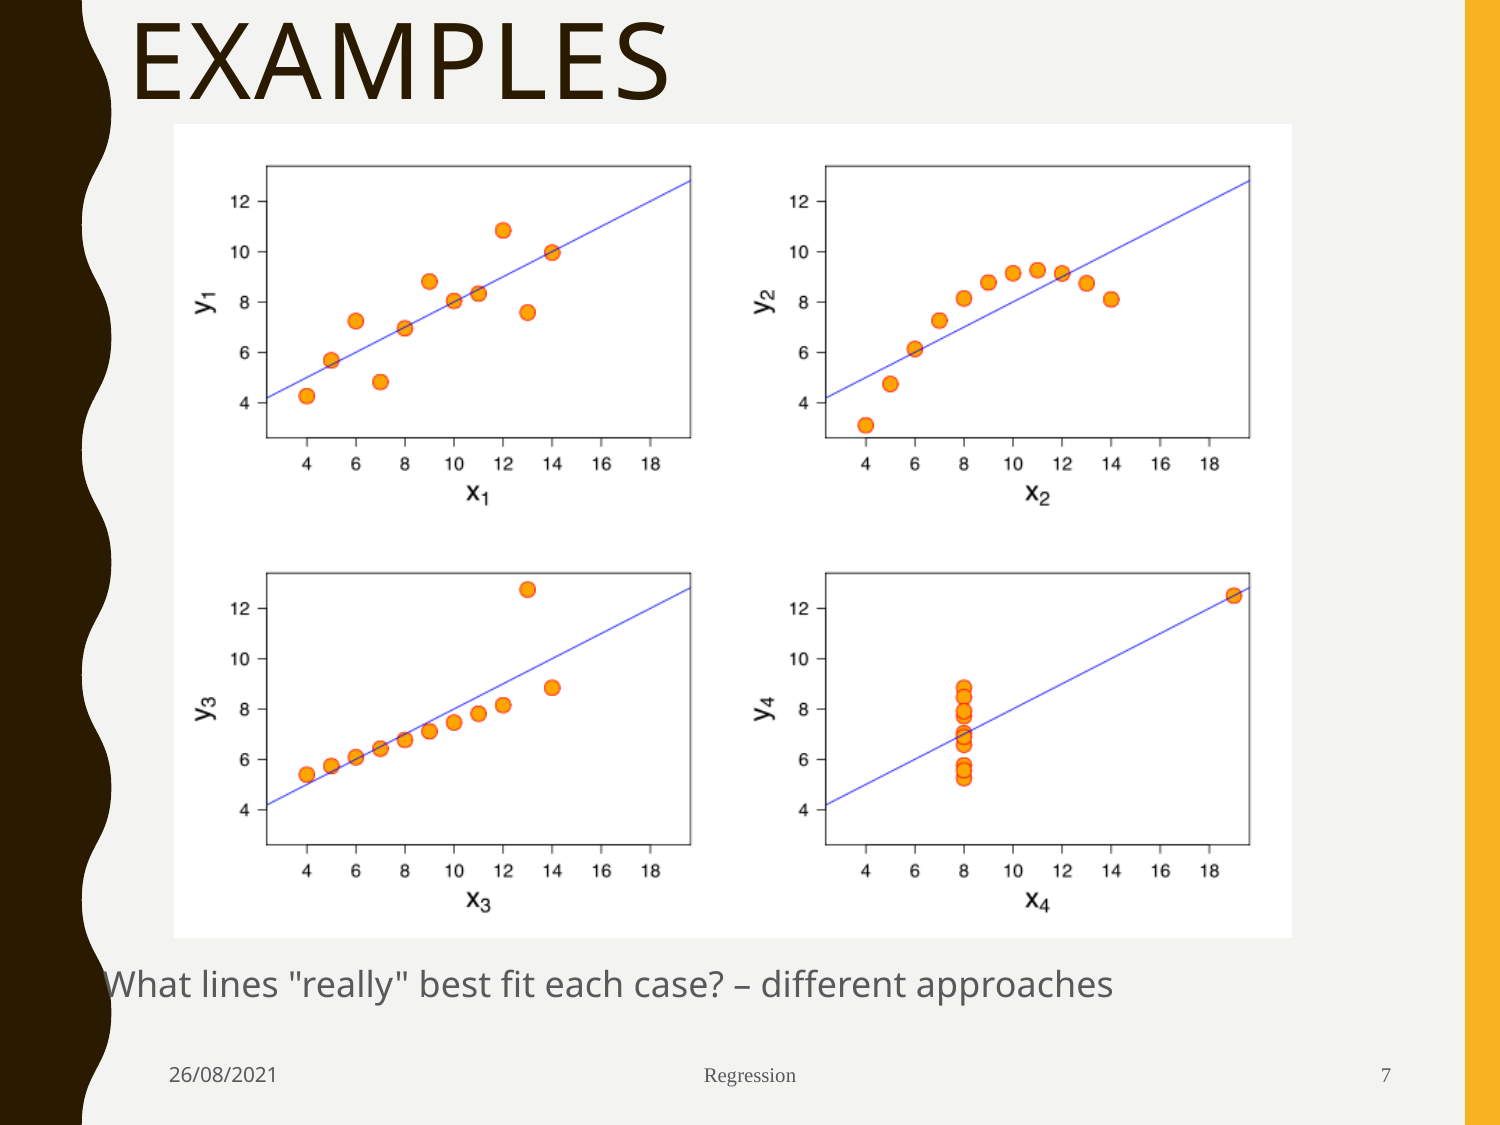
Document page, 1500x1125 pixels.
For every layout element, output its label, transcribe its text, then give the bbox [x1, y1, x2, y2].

list What lines "really" best fit each case? – different approaches [87, 950, 1388, 1013]
picture [174, 124, 1292, 938]
slide_number 7 [1059, 1045, 1407, 1103]
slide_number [154, 1045, 441, 1103]
footer Regression [496, 1045, 1004, 1103]
title Examples [112, 0, 1388, 138]
